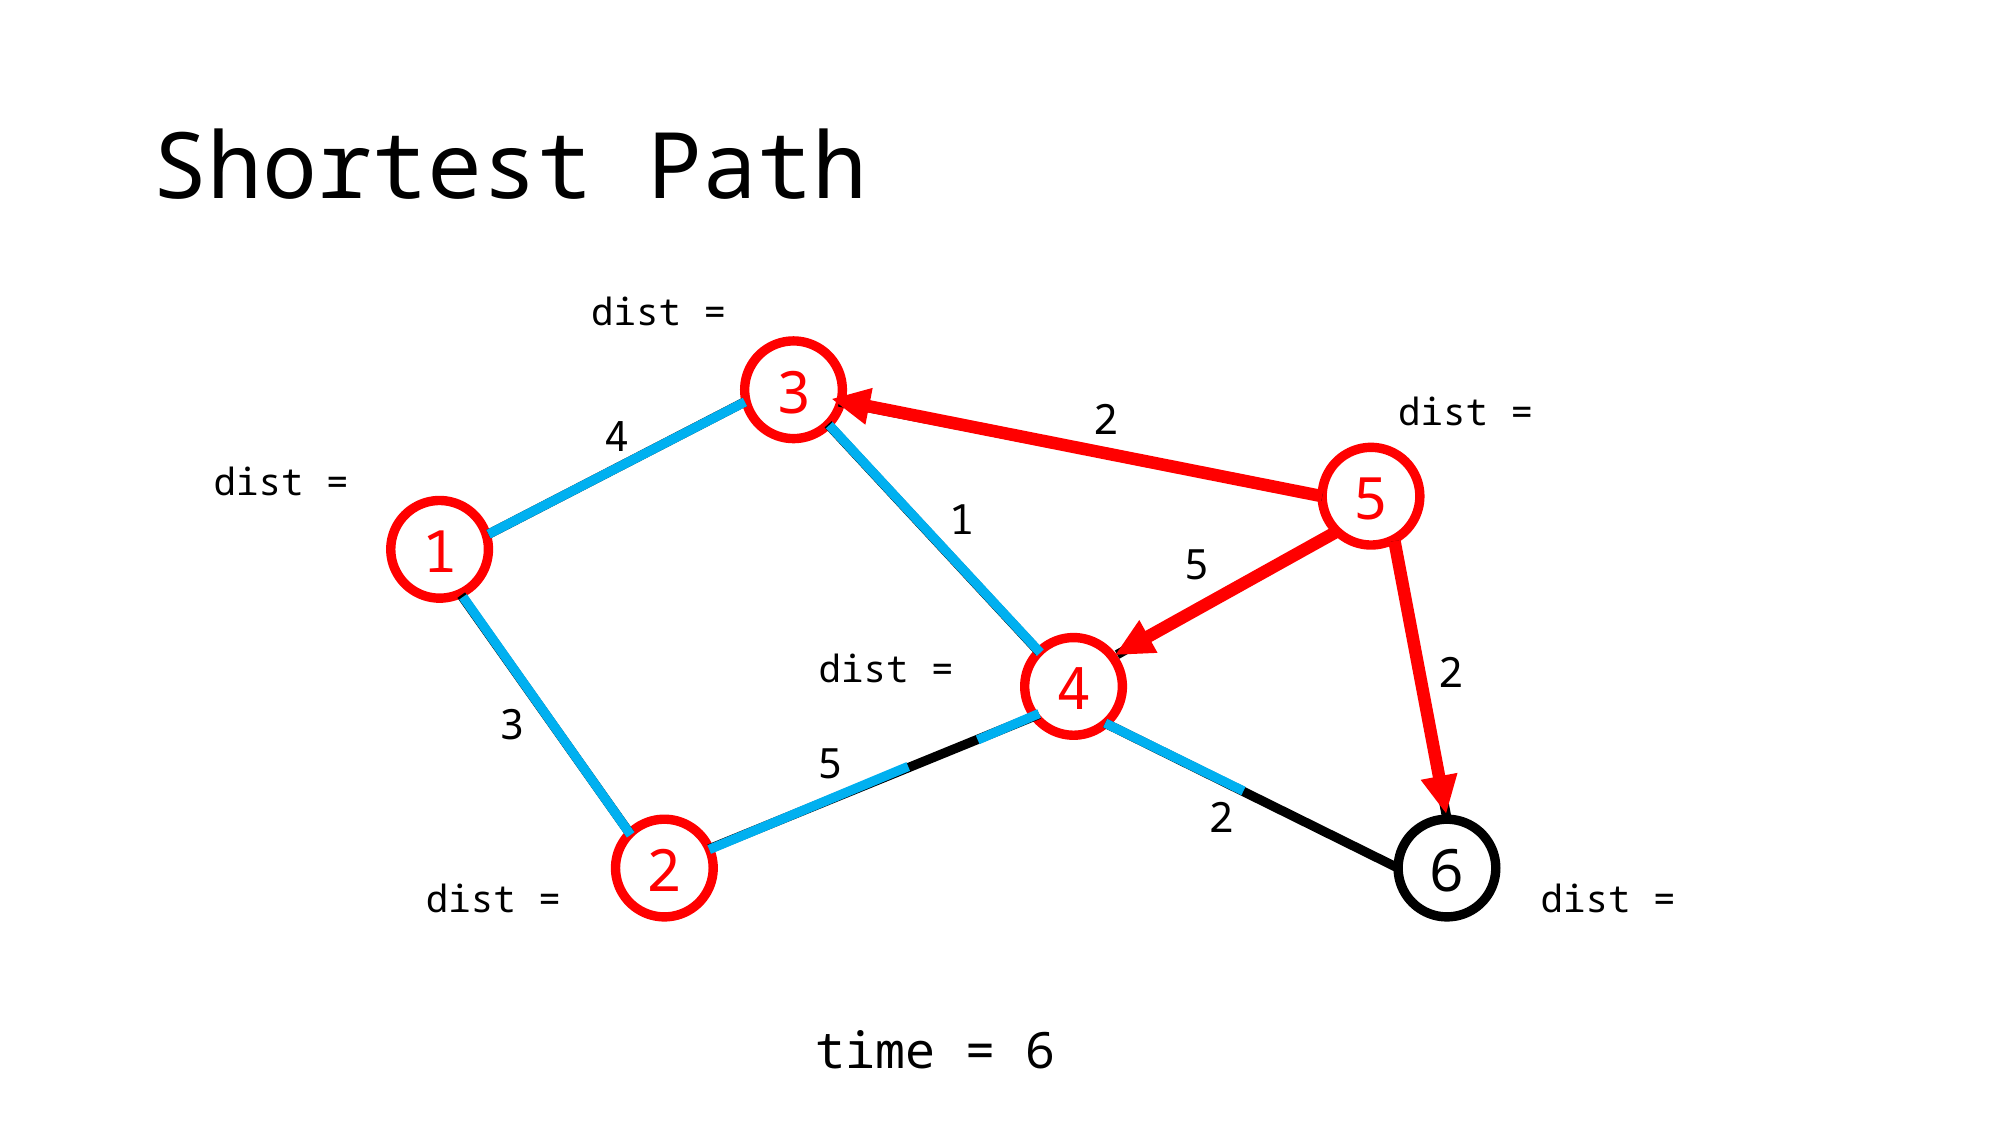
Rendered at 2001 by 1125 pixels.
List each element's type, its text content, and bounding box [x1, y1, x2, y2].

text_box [1393, 540, 1447, 814]
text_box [977, 712, 1040, 741]
text_box time = 6 [800, 1010, 1070, 1086]
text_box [487, 401, 746, 535]
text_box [1115, 530, 1340, 656]
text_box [831, 398, 1323, 497]
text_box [708, 765, 909, 850]
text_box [1104, 722, 1244, 792]
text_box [462, 596, 632, 836]
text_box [390, 340, 1497, 918]
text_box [828, 424, 1041, 654]
title Shortest Path [137, 59, 1863, 278]
